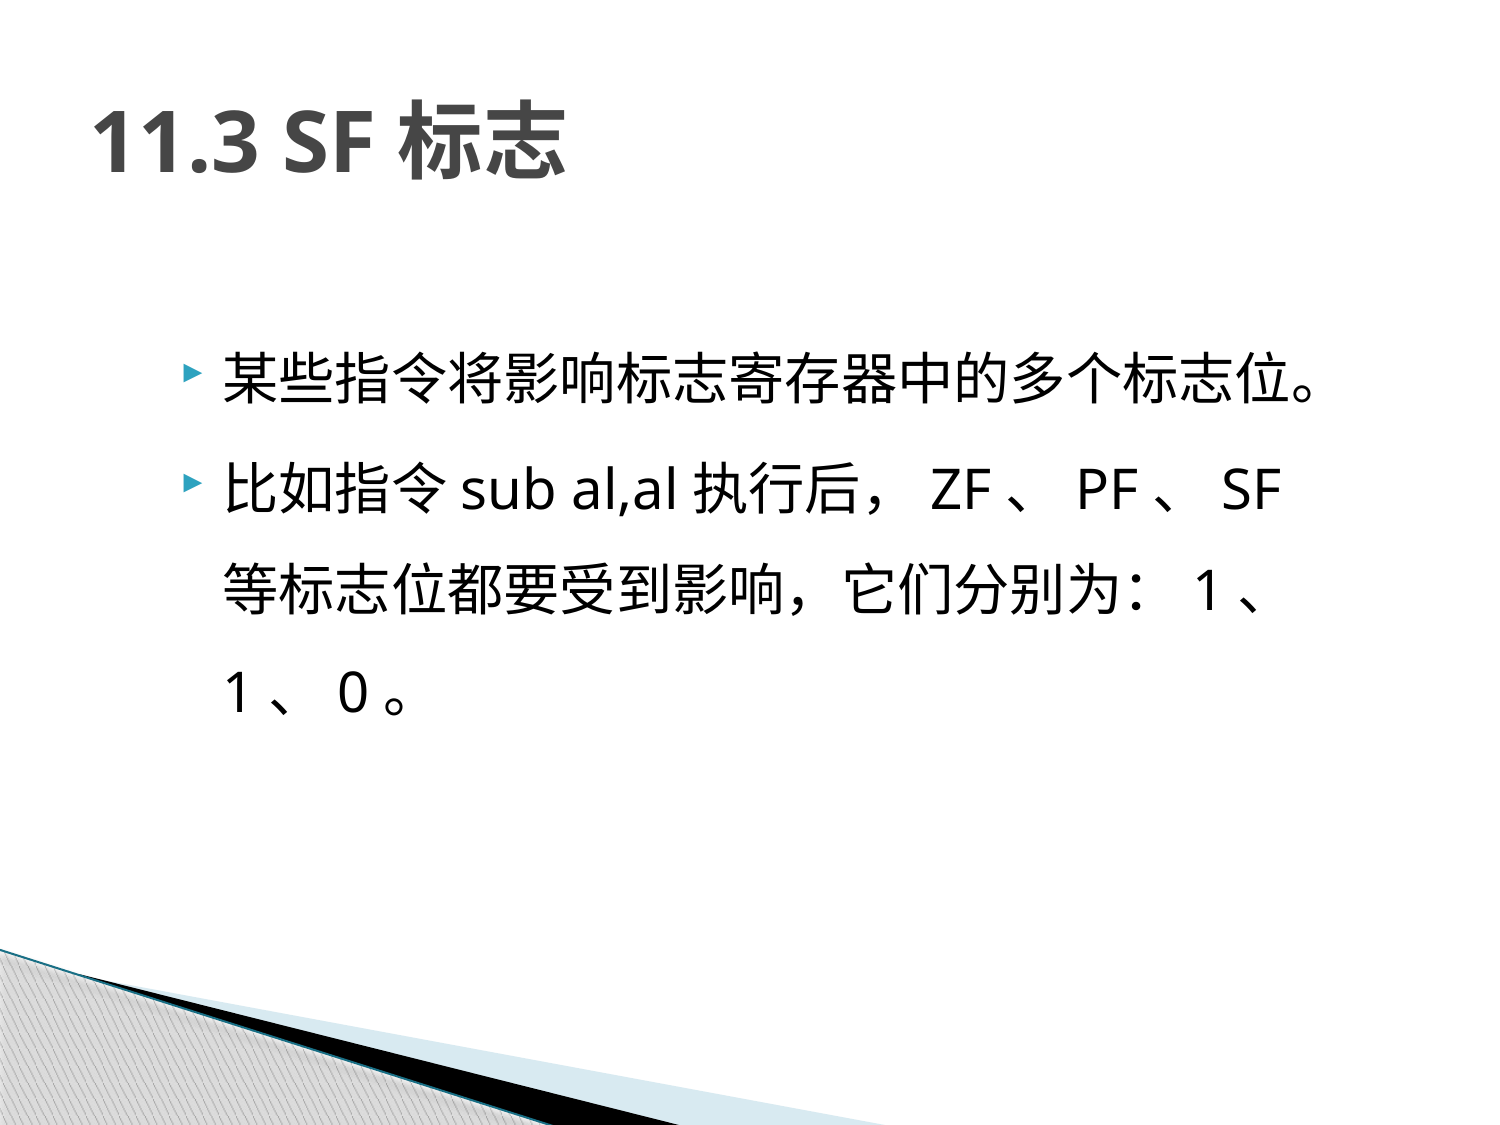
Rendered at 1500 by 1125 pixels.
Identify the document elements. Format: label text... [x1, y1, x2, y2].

list 某些指令将影响标志寄存器中的多个标志位。 比如指令sub al,al执行后，ZF、PF、SF等标志位都要受到影响，它们分别为：1、1、0。 [147, 302, 1341, 740]
title 11.3 SF标志 [75, 45, 1425, 233]
